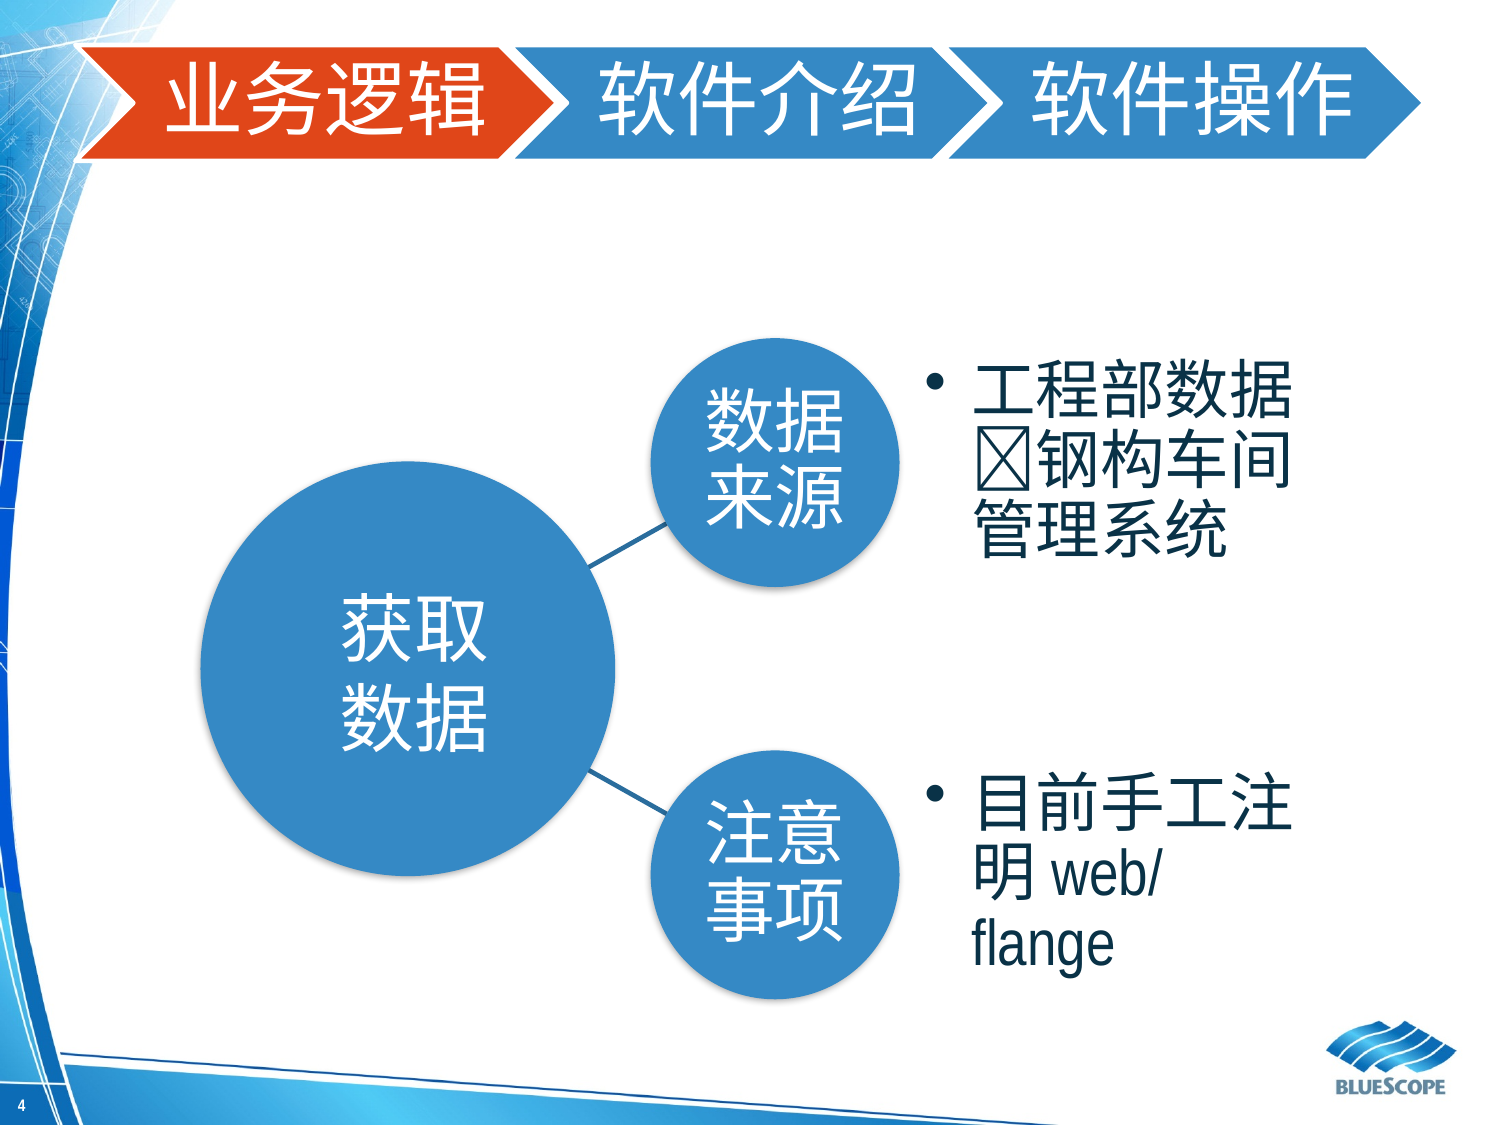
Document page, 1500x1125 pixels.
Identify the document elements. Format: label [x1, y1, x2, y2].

text_box [74, 44, 1426, 162]
picture [0, 0, 1500, 1125]
list [74, 337, 1424, 1000]
